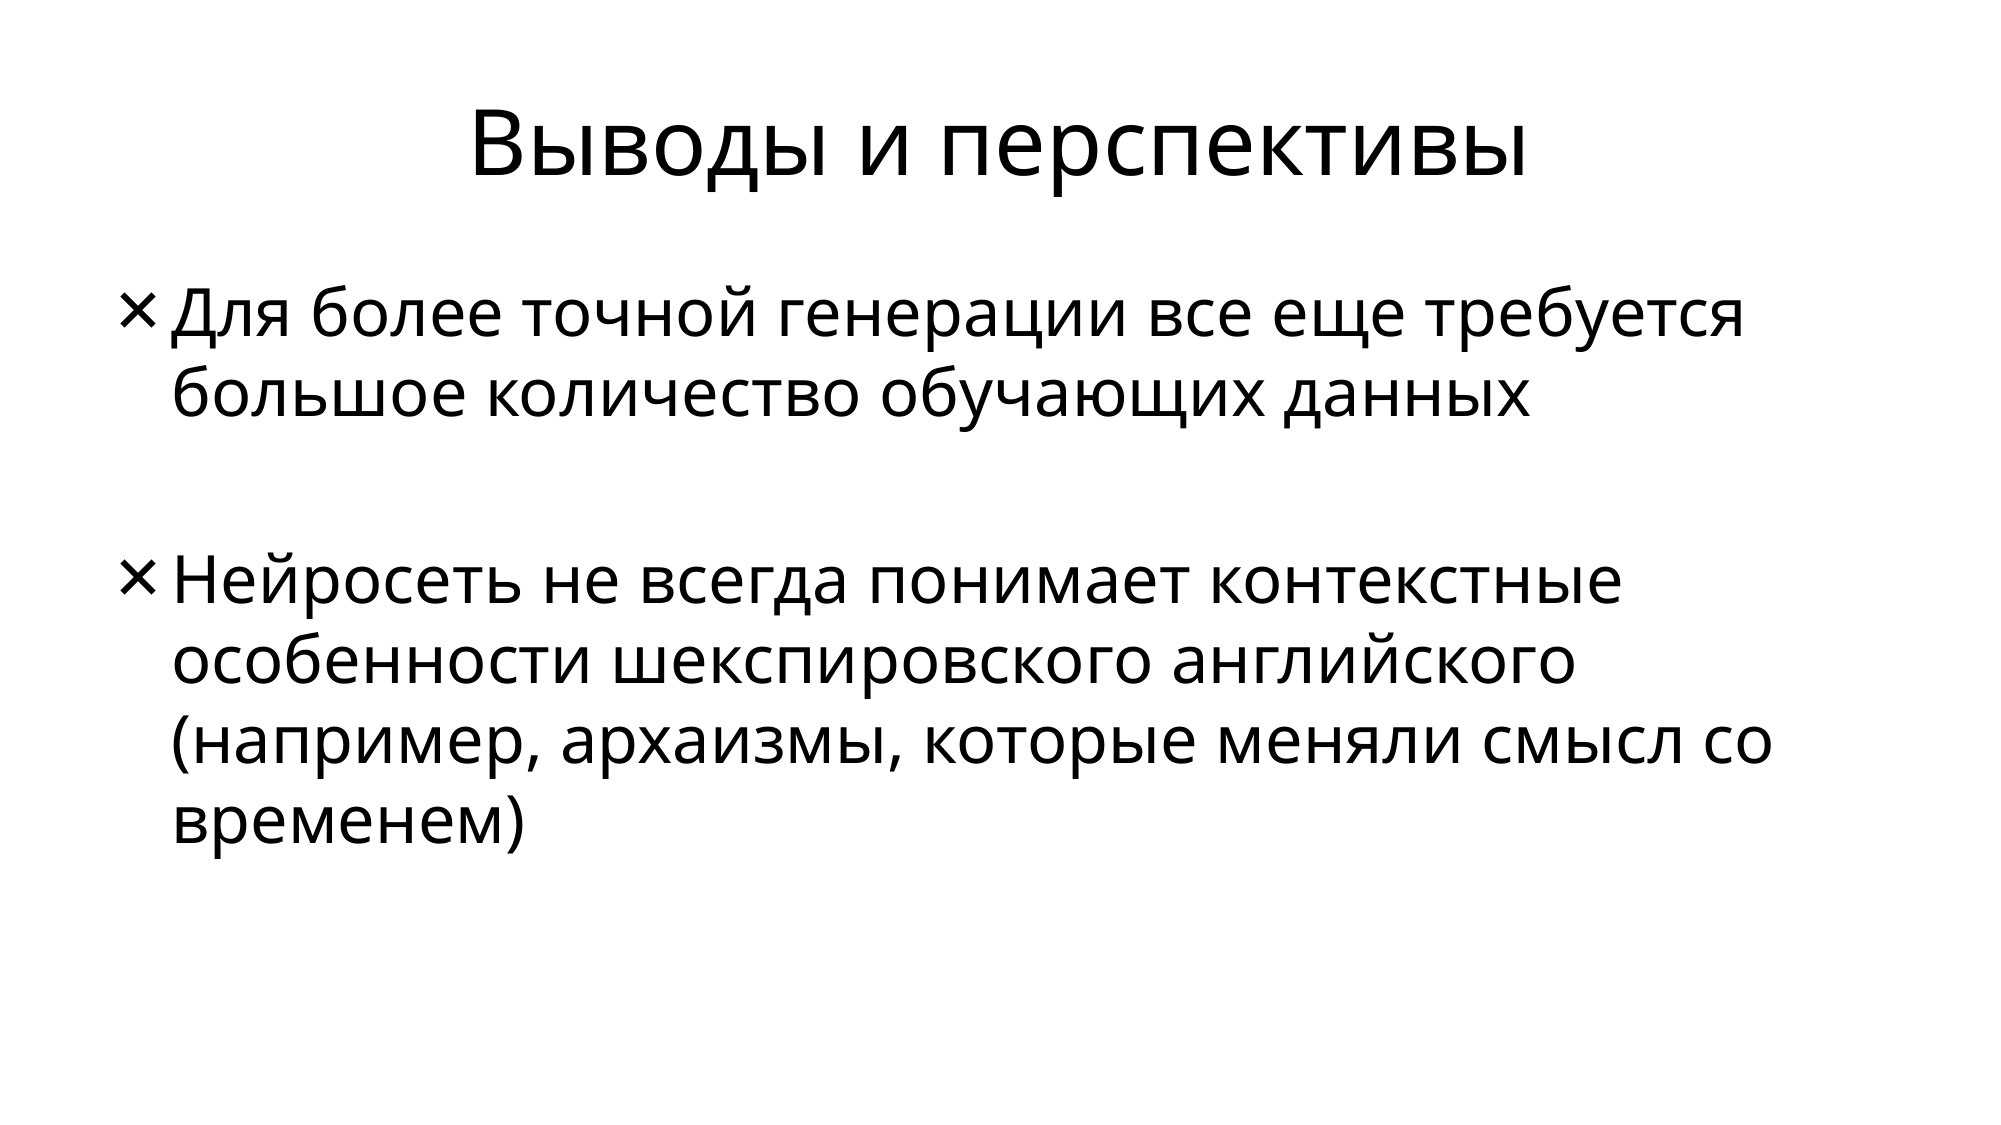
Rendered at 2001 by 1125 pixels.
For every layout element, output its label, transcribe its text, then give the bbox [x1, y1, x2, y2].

title Выводы и перспективы [99, 45, 1900, 233]
picture [114, 286, 162, 334]
list Для более точной генерации все еще требуется большое количество обучающих данных Нейросеть не всегда понимает контекстные особенности шекспировского английского (например, архаизмы, которые меняли смысл со временем) [99, 262, 1900, 1005]
picture [114, 553, 162, 601]
